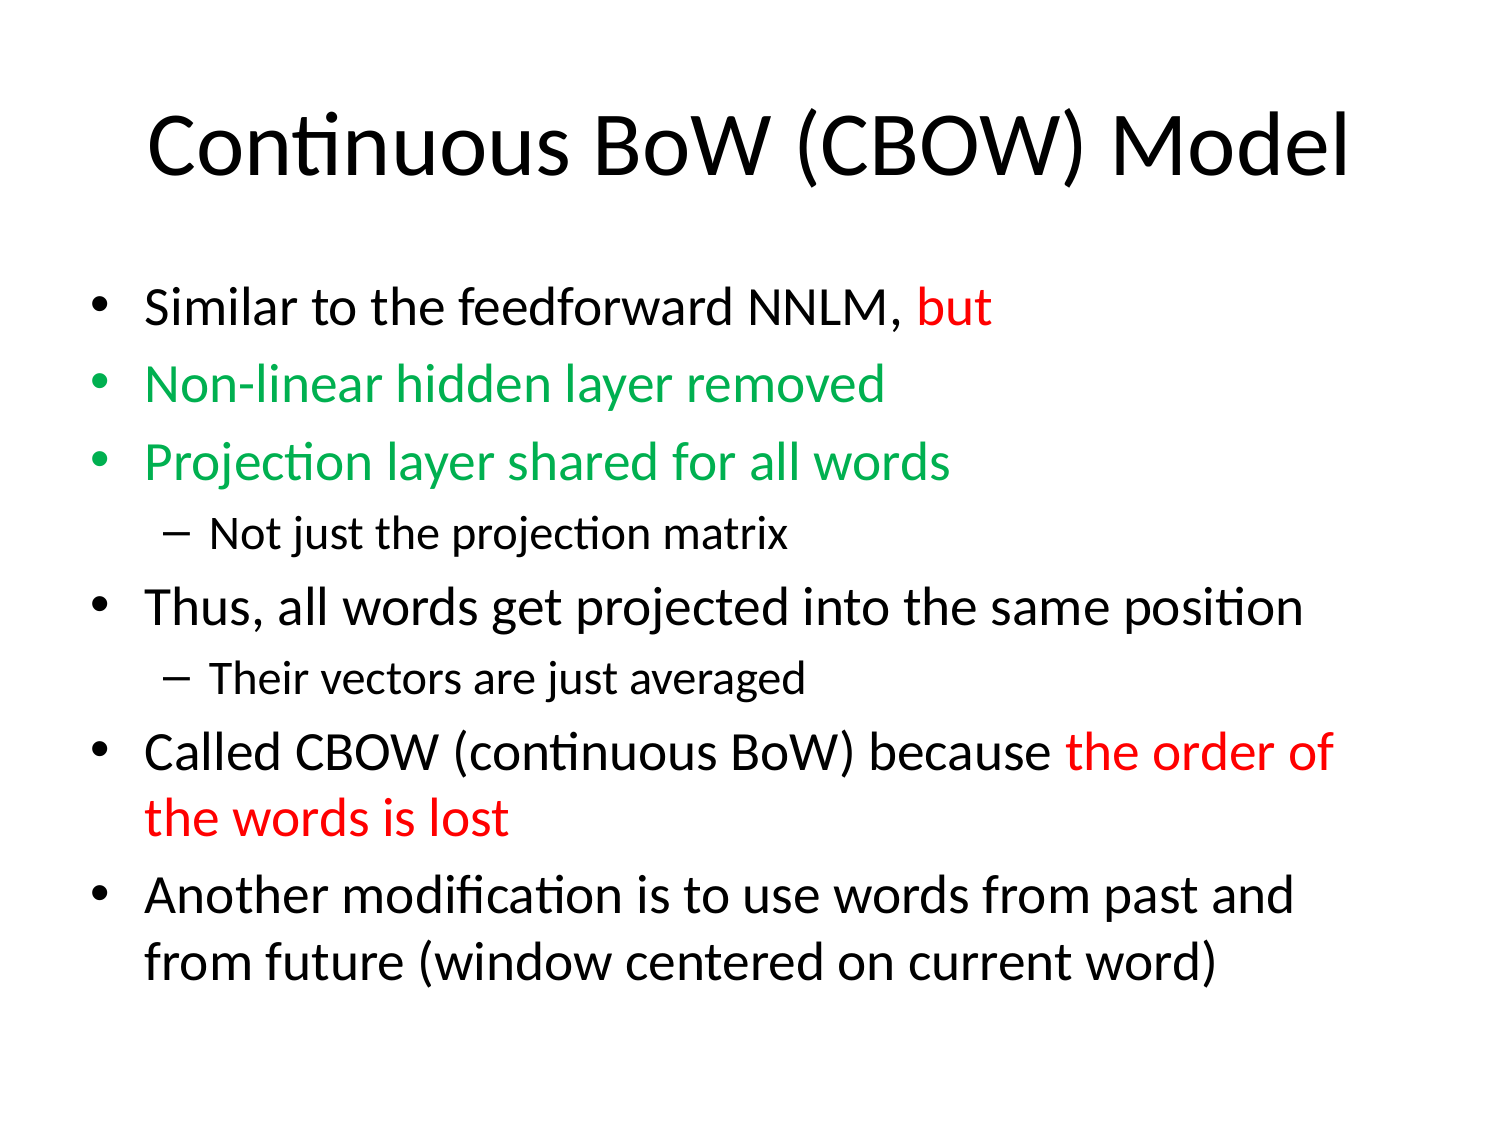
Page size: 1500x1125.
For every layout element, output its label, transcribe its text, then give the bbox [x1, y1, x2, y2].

title Continuous BoW (CBOW) Model [75, 45, 1425, 233]
list Similar to the feedforward NNLM, but Non-linear hidden layer removed Projection layer shared for all words Not just the projection matrix Thus, all words get projected into the same position Their vectors are just averaged Called CBOW (continuous BoW) because the order of the words is lost Another modification is to use words from past and from future (window centered on current word) [75, 262, 1425, 1005]
